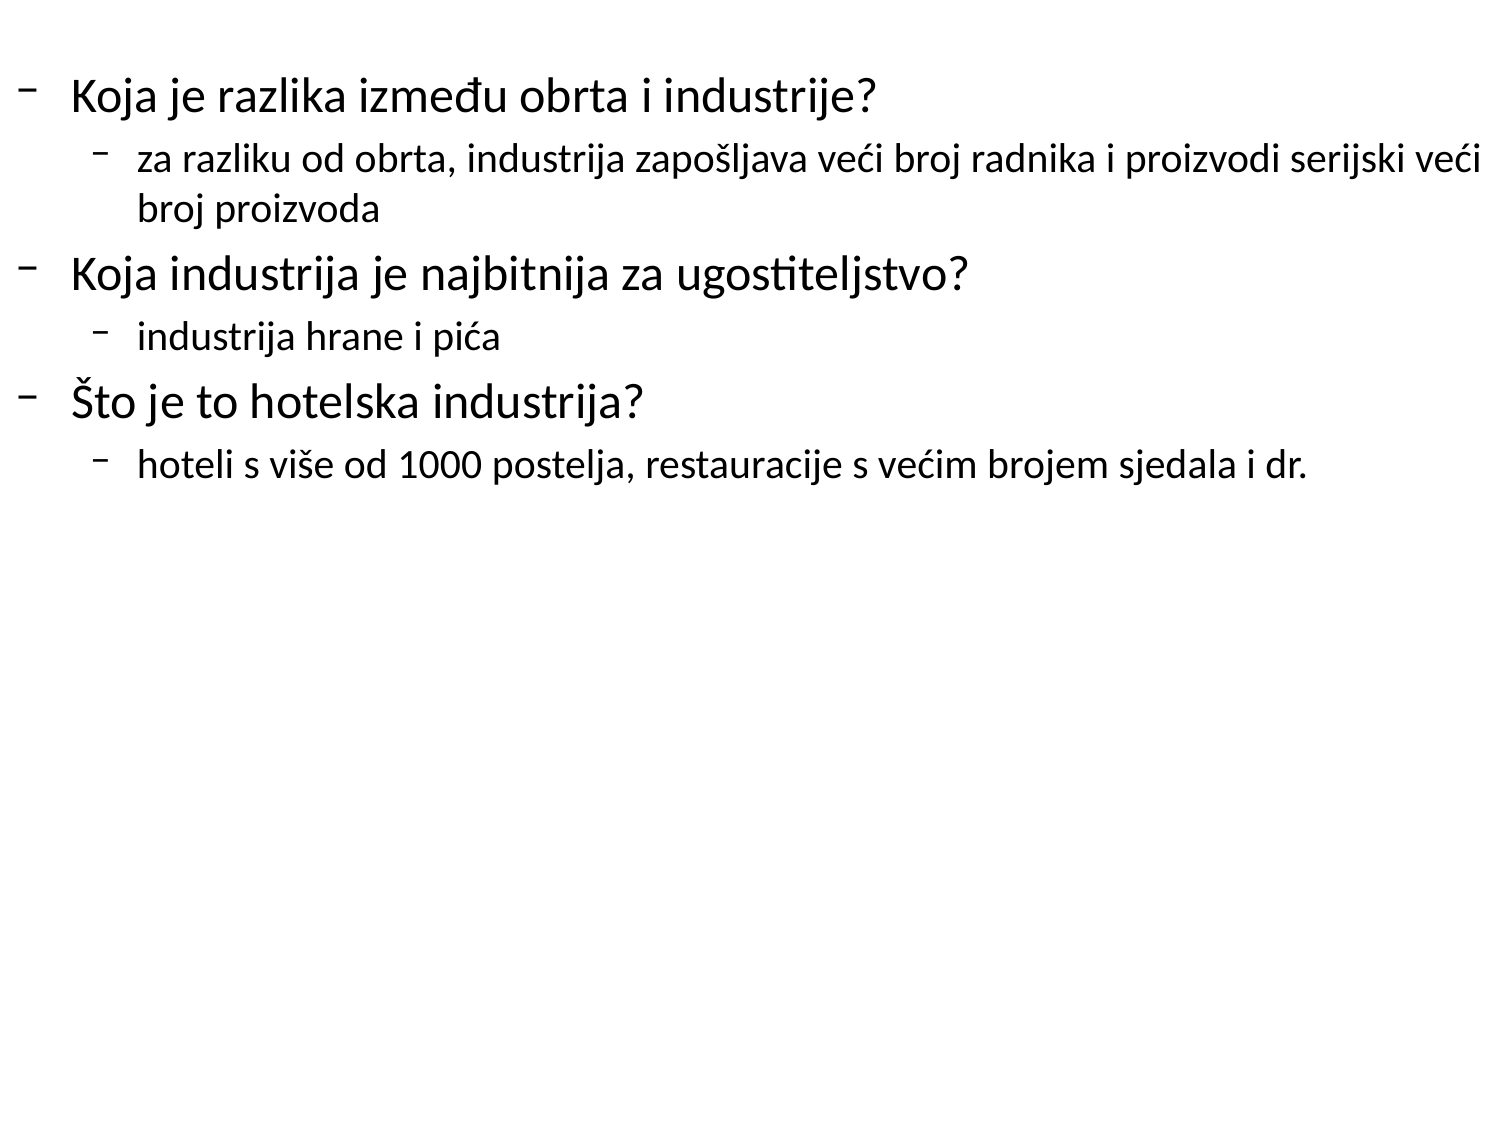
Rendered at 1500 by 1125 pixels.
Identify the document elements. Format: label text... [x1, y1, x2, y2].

list Koja je razlika između obrta i industrije? za razliku od obrta, industrija zapošljava veći broj radnika i proizvodi serijski veći broj proizvoda Koja industrija je najbitnija za ugostiteljstvo? industrija hrane i pića Što je to hotelska industrija? hoteli s više od 1000 postelja, restauracije s većim brojem sjedala i dr. [0, 54, 1500, 1106]
